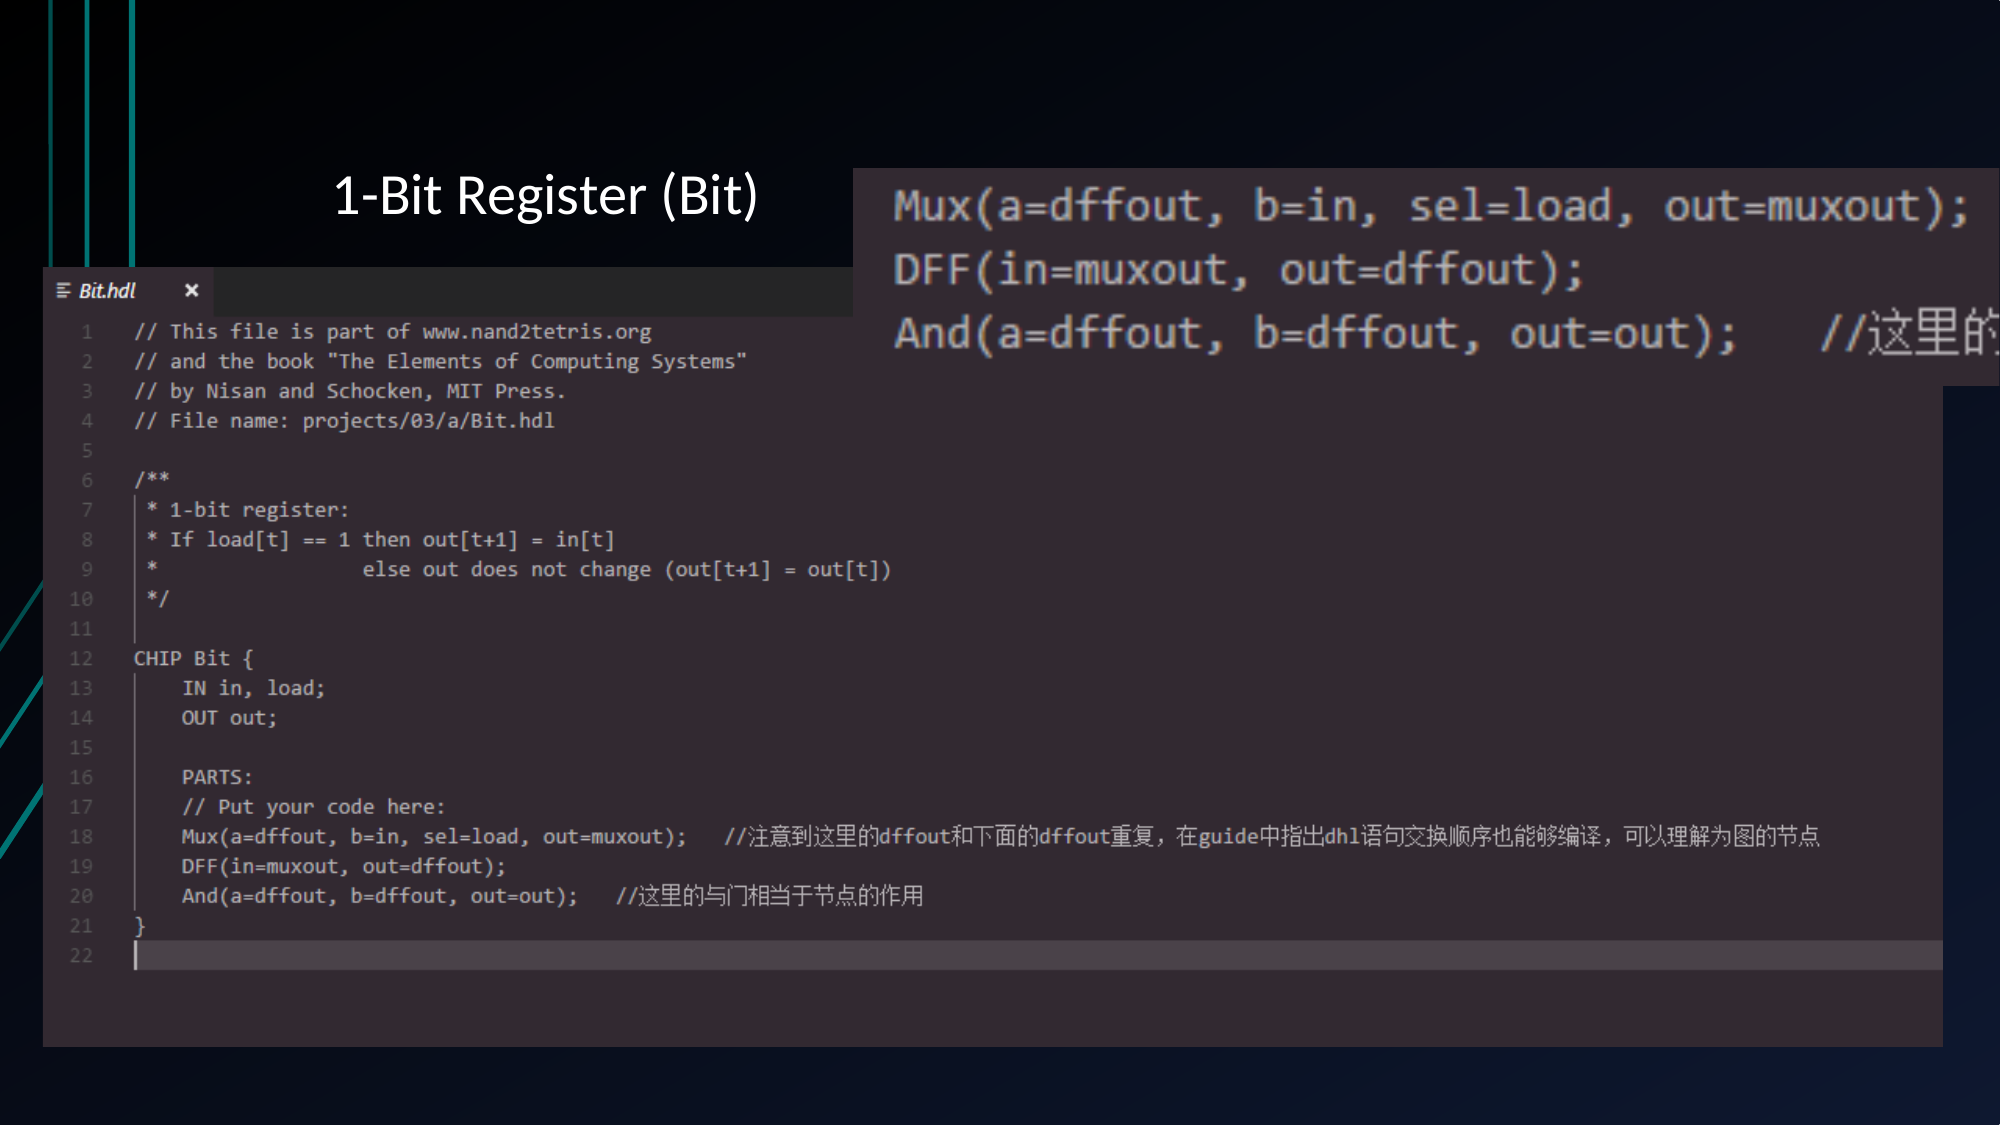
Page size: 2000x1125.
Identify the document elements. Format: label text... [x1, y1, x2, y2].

picture [42, 168, 2000, 1047]
text_box 1-Bit Register (Bit) [317, 149, 776, 234]
